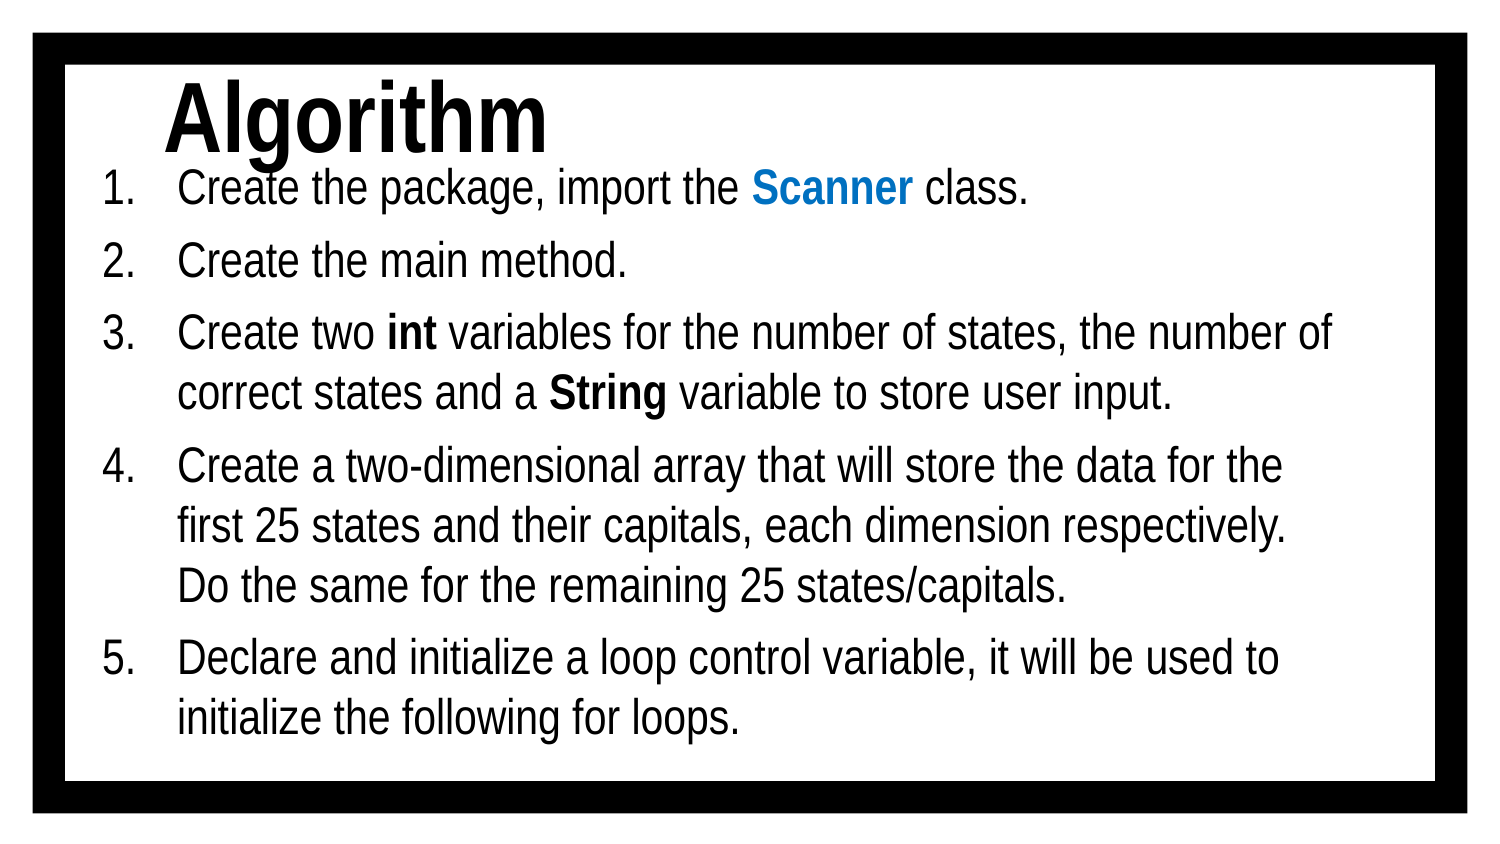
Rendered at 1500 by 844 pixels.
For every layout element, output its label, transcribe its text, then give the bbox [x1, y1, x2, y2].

title Algorithm [148, 0, 984, 139]
list Create the package, import the Scanner class. Create the main method. Create two int variables for the number of states, the number of correct states and a String variable to store user input. Create a two-dimensional array that will store the data for the first 25 states and their capitals, each dimension respectively. Do the same for the remaining 25 states/capitals. Declare and initialize a loop control variable, it will be used to initialize the following for loops. [66, 139, 1352, 729]
